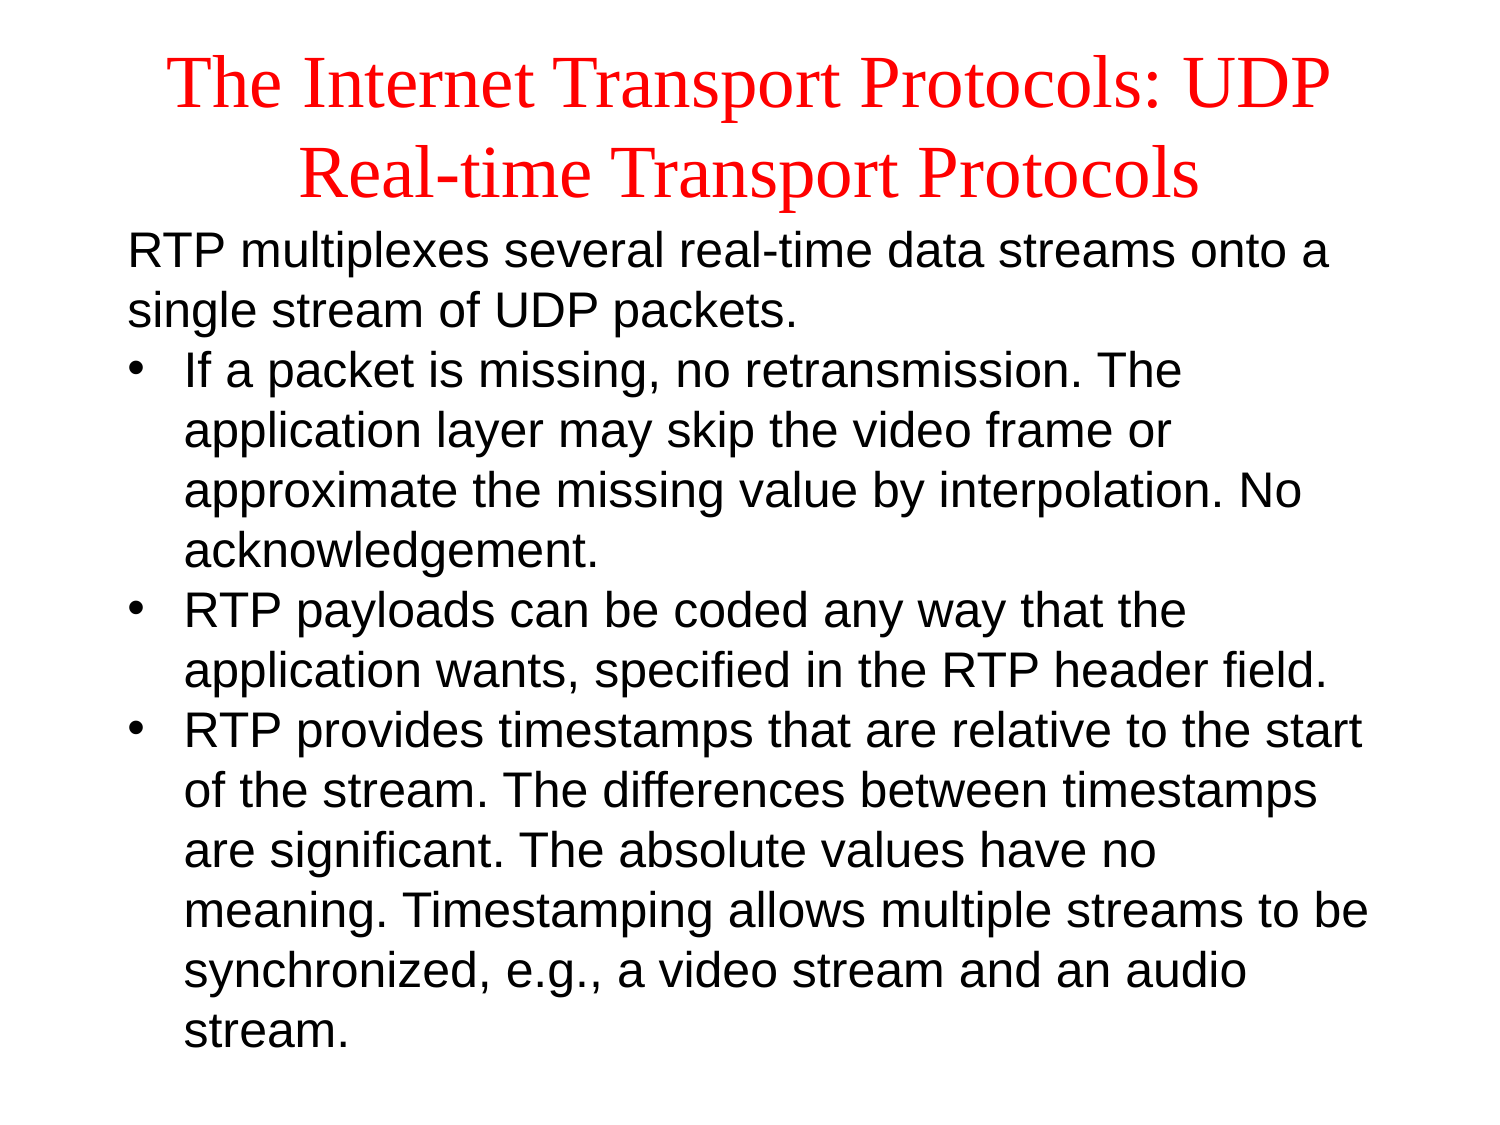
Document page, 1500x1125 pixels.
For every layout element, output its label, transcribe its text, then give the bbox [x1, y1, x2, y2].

title The Internet Transport Protocols: UDP Real-time Transport Protocols [0, 0, 1500, 245]
text_box RTP multiplexes several real-time data streams onto a single stream of UDP packets. If a packet is missing, no retransmission. The application layer may skip the video frame or approximate the missing value by interpolation. No acknowledgement. RTP payloads can be coded any way that the application wants, specified in the RTP header field. RTP provides timestamps that are relative to the start of the stream. The differences between timestamps are significant. The absolute values have no meaning. Timestamping allows multiple streams to be synchronized, e.g., a video stream and an audio stream. [112, 209, 1388, 1065]
